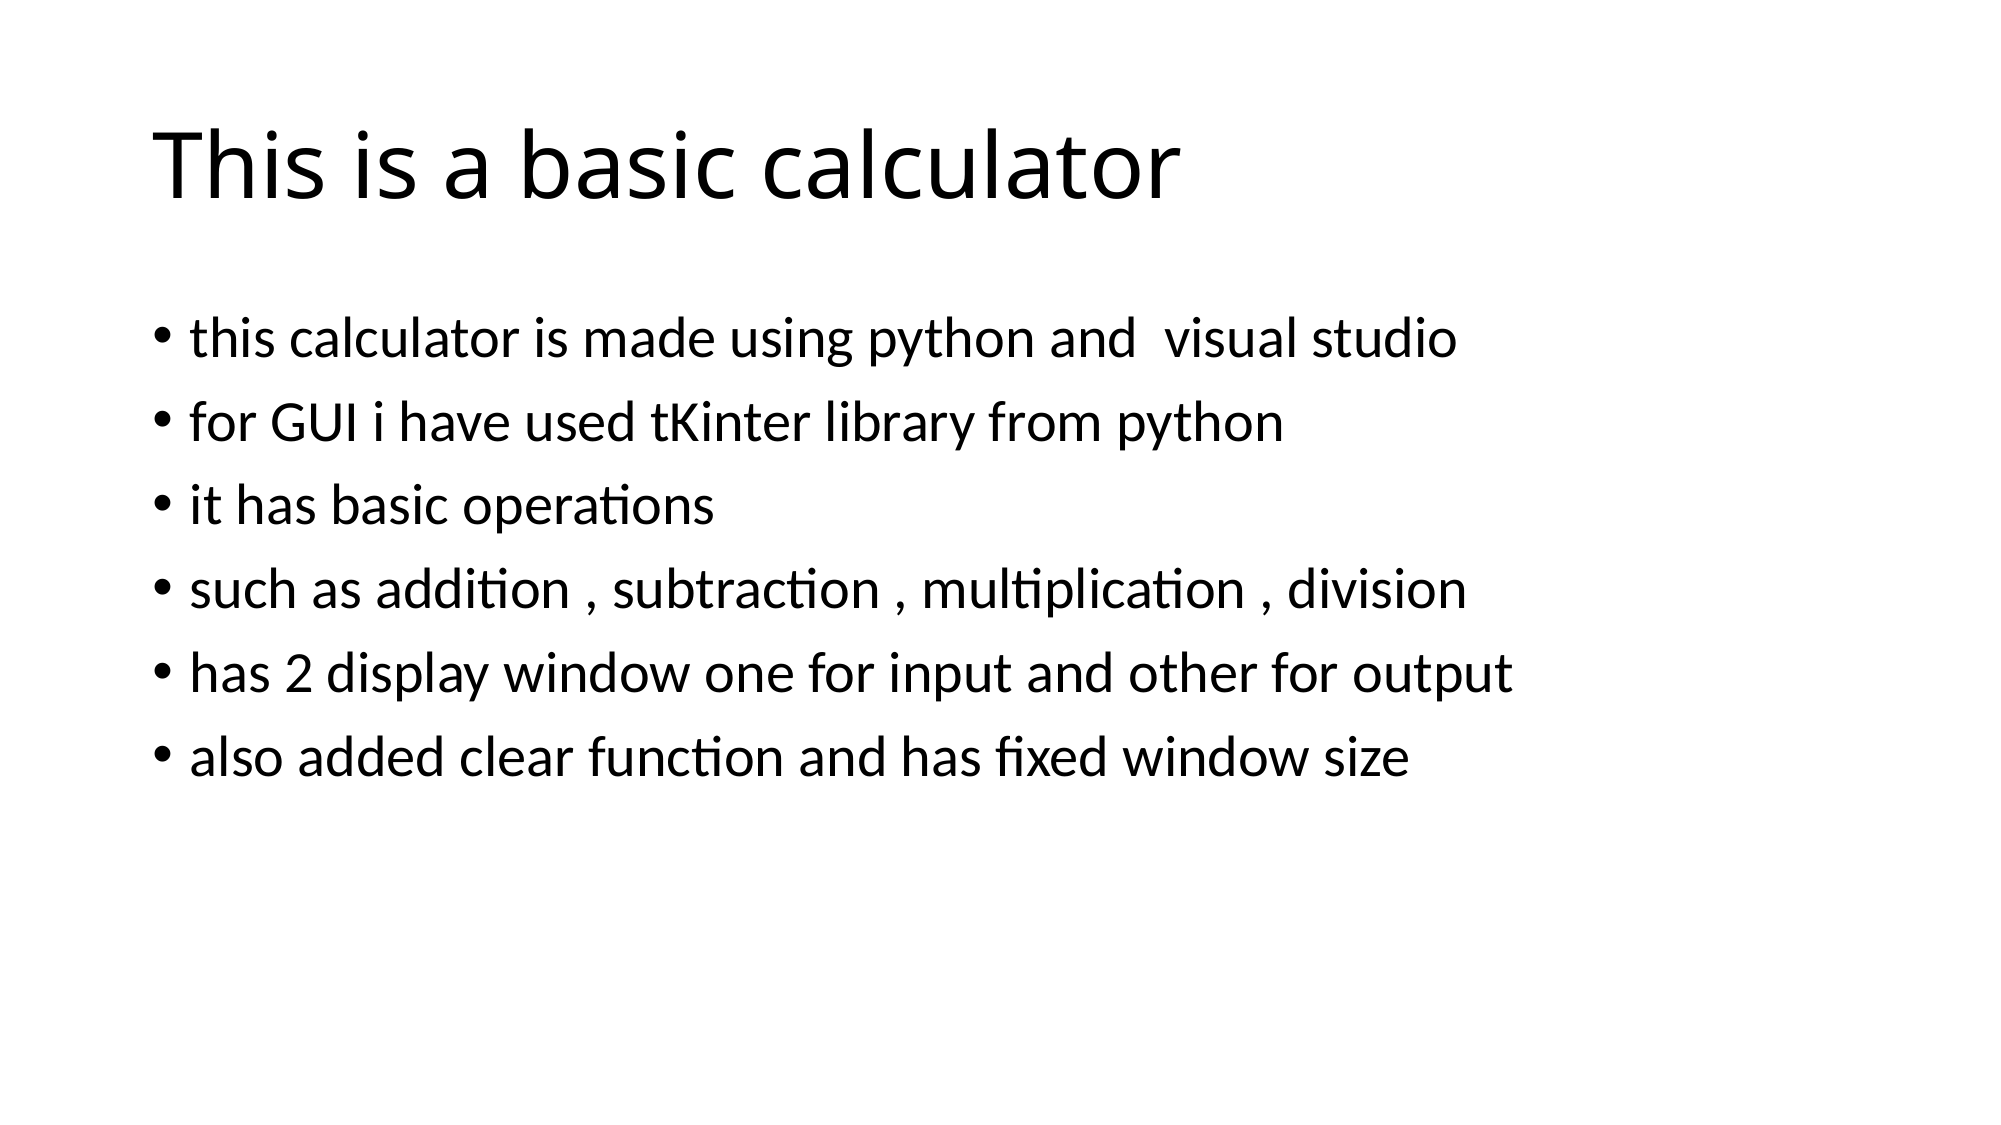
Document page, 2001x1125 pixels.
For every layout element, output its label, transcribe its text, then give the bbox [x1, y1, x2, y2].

title This is a basic calculator [137, 59, 1863, 278]
list this calculator is made using python and visual studio for GUI i have used tKinter library from python it has basic operations such as addition , subtraction , multiplication , division has 2 display window one for input and other for output also added clear function and has fixed window size [137, 299, 1863, 1014]
